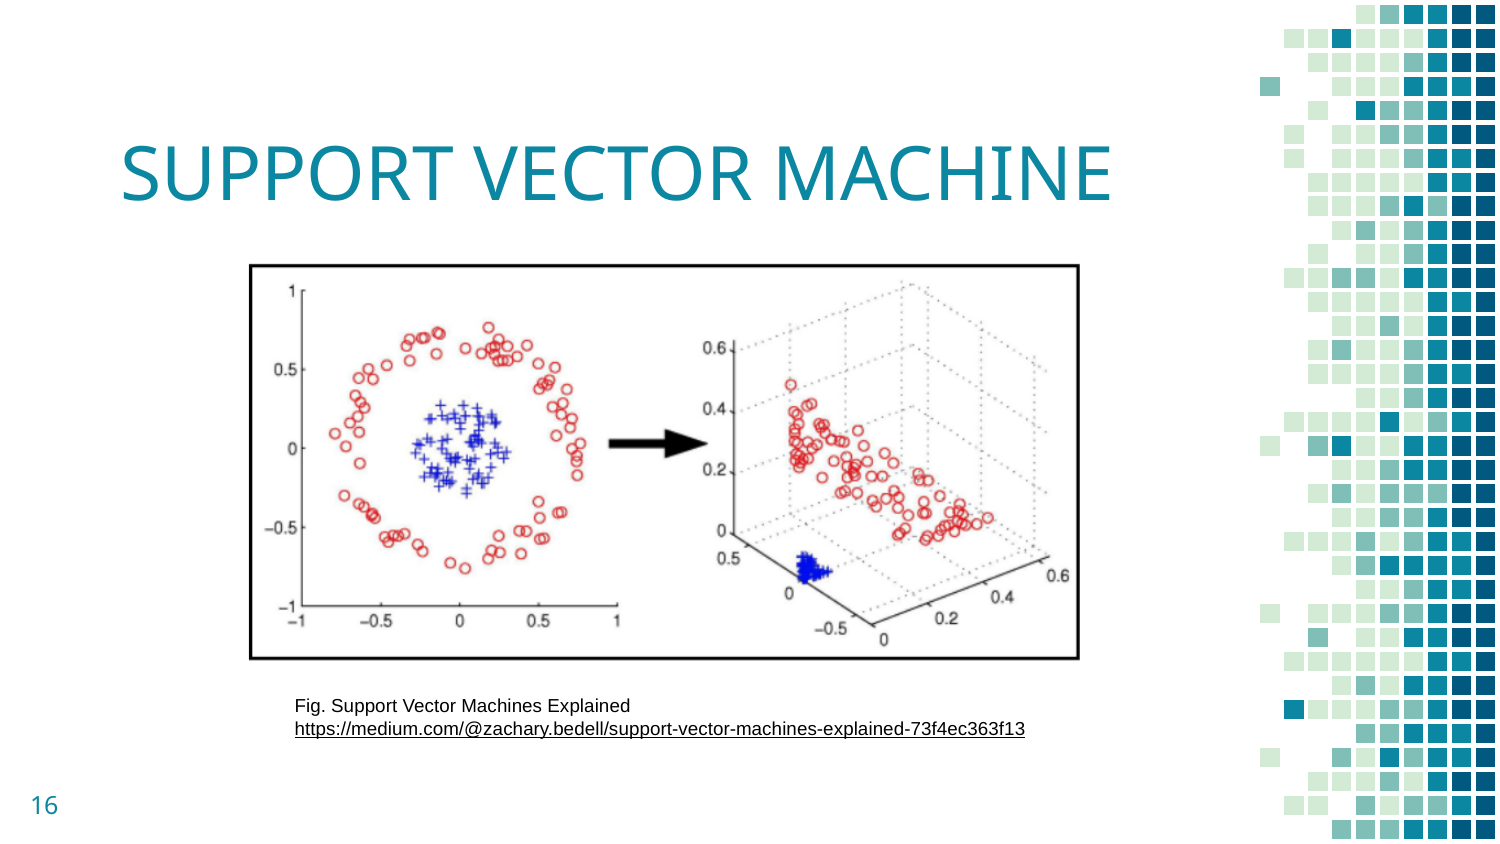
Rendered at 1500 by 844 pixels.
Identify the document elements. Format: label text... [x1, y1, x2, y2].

title SUPPORT VECTOR MACHINE [105, 89, 1215, 231]
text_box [205, 221, 1114, 748]
slide_number 16 [15, 774, 105, 839]
